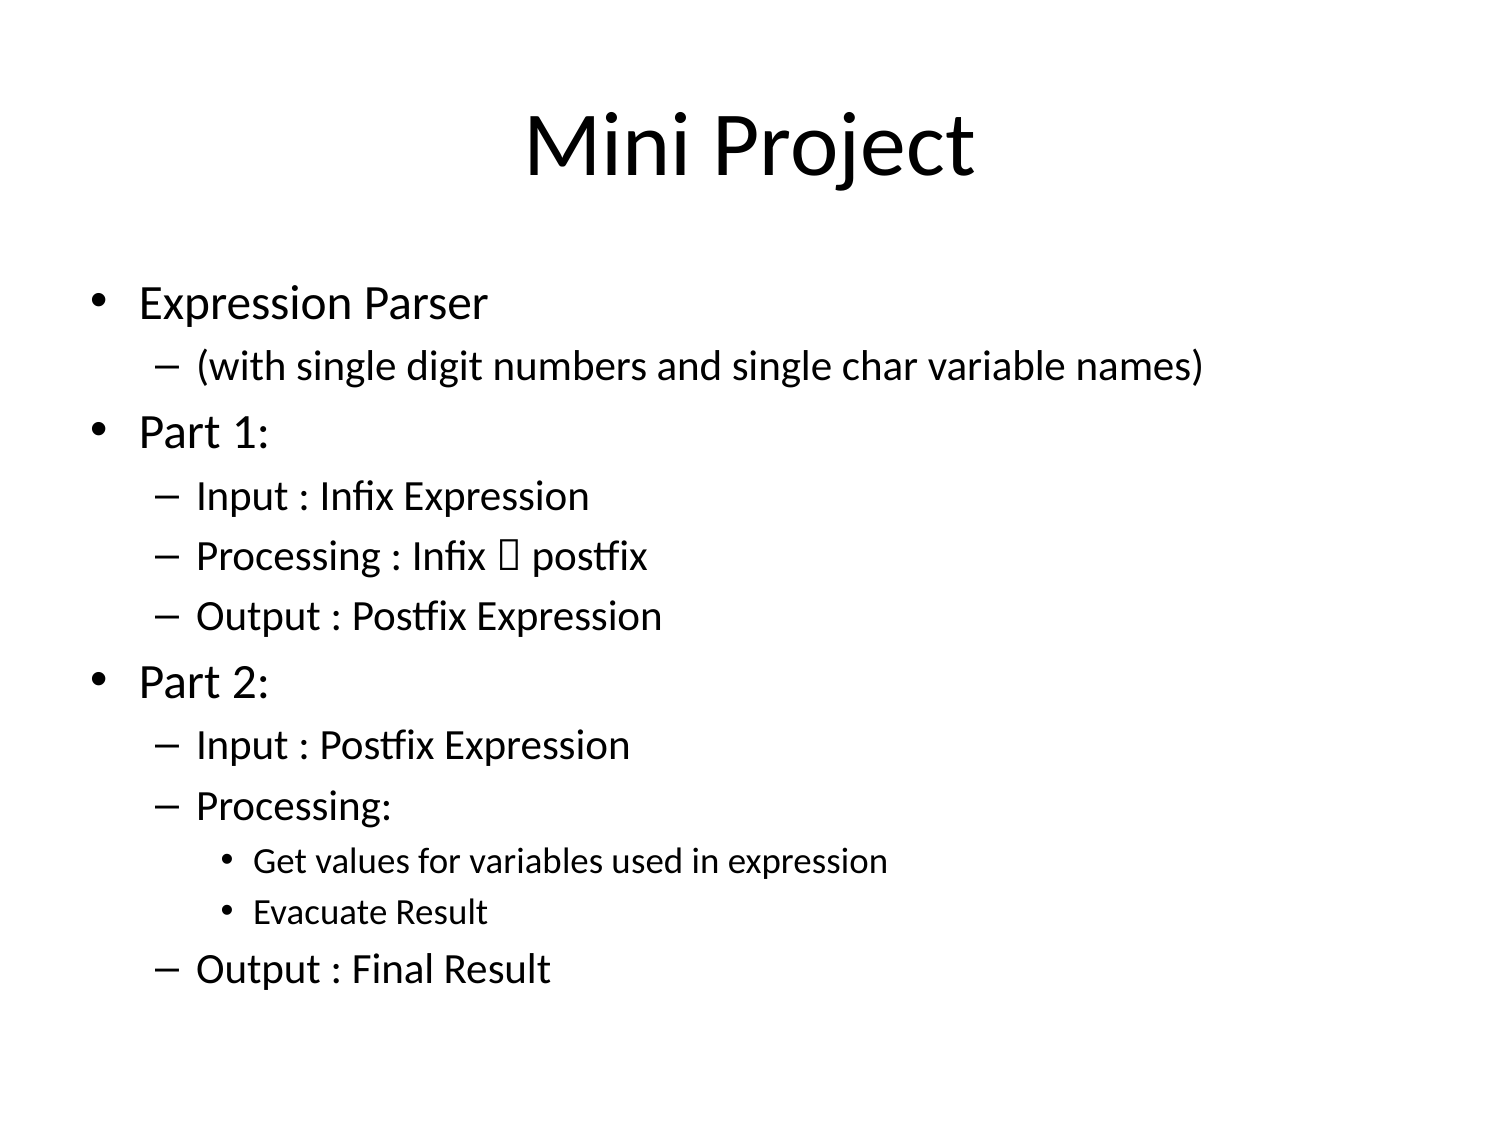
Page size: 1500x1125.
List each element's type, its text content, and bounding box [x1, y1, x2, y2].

list Expression Parser (with single digit numbers and single char variable names) Part 1: Input : Infix Expression Processing : Infix  postfix Output : Postfix Expression Part 2: Input : Postfix Expression Processing: Get values for variables used in expression Evacuate Result Output : Final Result [75, 262, 1425, 1005]
title Mini Project [75, 45, 1425, 233]
